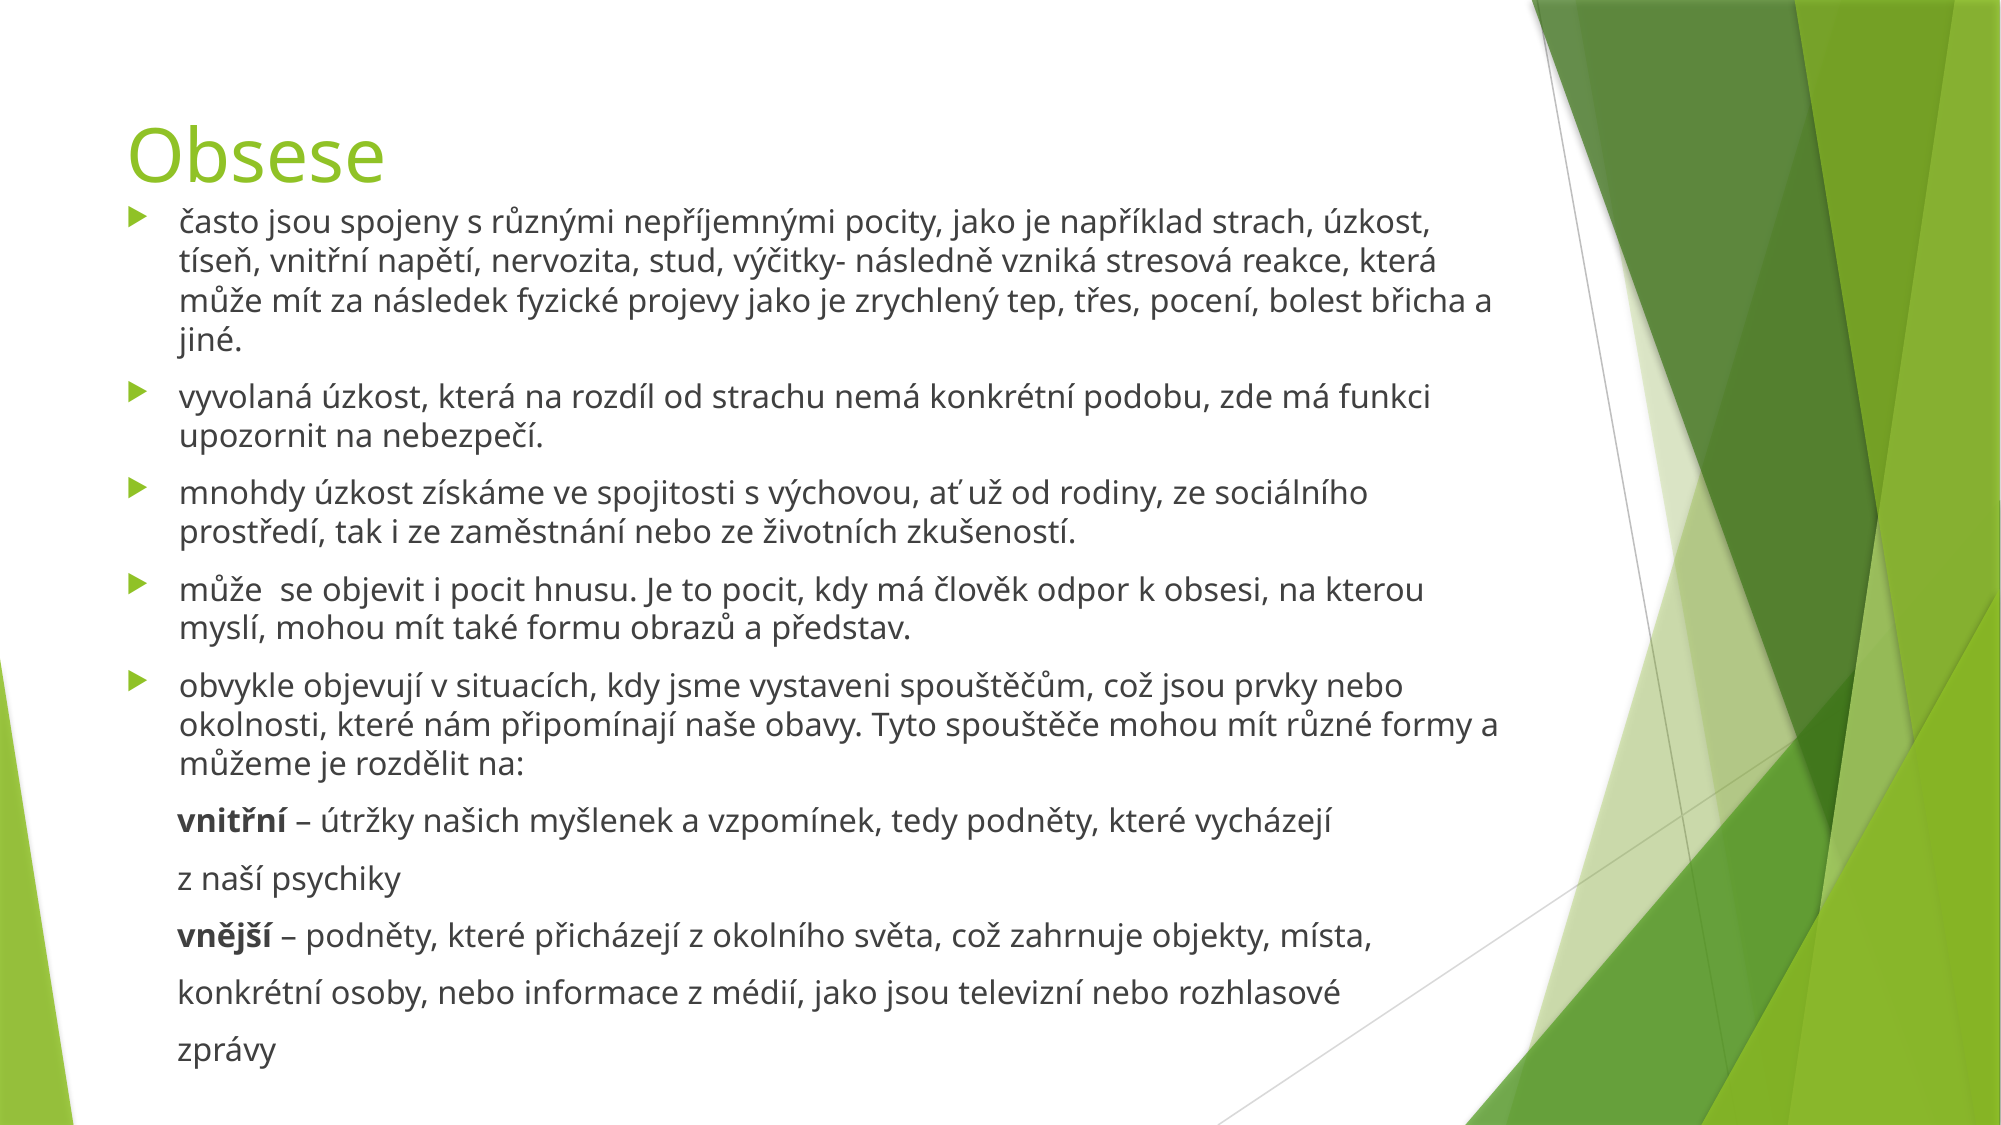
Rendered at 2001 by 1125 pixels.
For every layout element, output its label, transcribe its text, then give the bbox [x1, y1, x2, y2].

title Obsese [111, 99, 1522, 193]
list často jsou spojeny s různými nepříjemnými pocity, jako je například strach, úzkost, tíseň, vnitřní napětí, nervozita, stud, výčitky- následně vzniká stresová reakce, která může mít za následek fyzické projevy jako je zrychlený tep, třes, pocení, bolest břicha a jiné. vyvolaná úzkost, která na rozdíl od strachu nemá konkrétní podobu, zde má funkci upozornit na nebezpečí. mnohdy úzkost získáme ve spojitosti s výchovou, ať už od rodiny, ze sociálního prostředí, tak i ze zaměstnání nebo ze životních zkušeností. může se objevit i pocit hnusu. Je to pocit, kdy má člověk odpor k obsesi, na kterou myslí, mohou mít také formu obrazů a představ. obvykle objevují v situacích, kdy jsme vystaveni spouštěčům, což jsou prvky nebo okolnosti, které nám připomínají naše obavy. Tyto spouštěče mohou mít různé formy a můžeme je rozdělit na: vnitřní – útržky našich myšlenek a vzpomínek, tedy podněty, které vycházejí z naší psychiky vnější – podněty, které přicházejí z okolního světa, což zahrnuje objekty, místa, konkrétní osoby, nebo informace z médií, jako jsou televizní nebo rozhlasové zprávy [111, 193, 1522, 1077]
